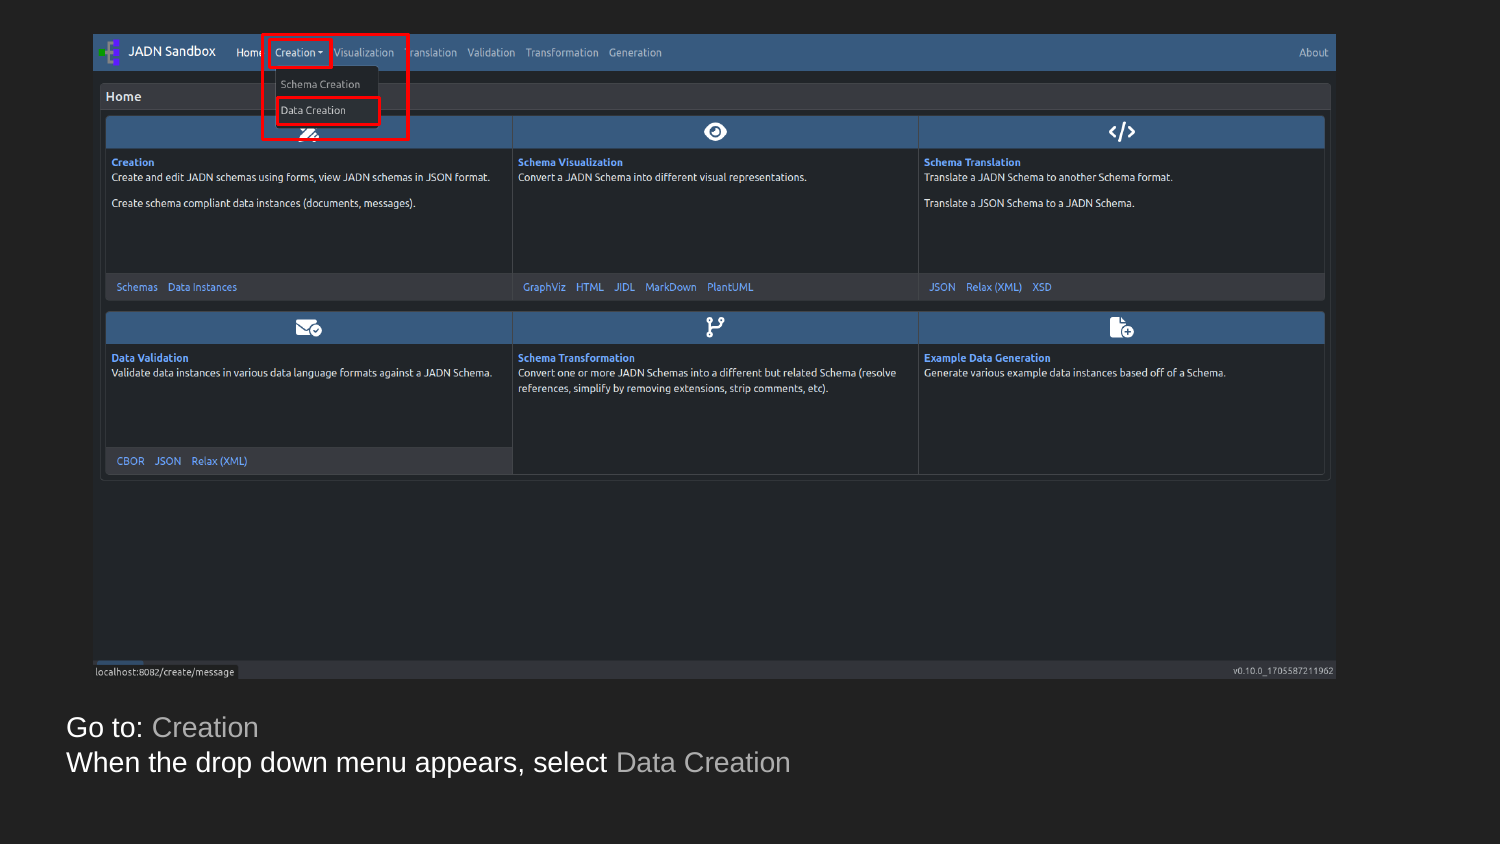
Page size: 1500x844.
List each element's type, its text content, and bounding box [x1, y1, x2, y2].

list Go to: Creation When the drop down menu appears, select Data Creation [51, 694, 1036, 794]
picture [93, 33, 1336, 679]
